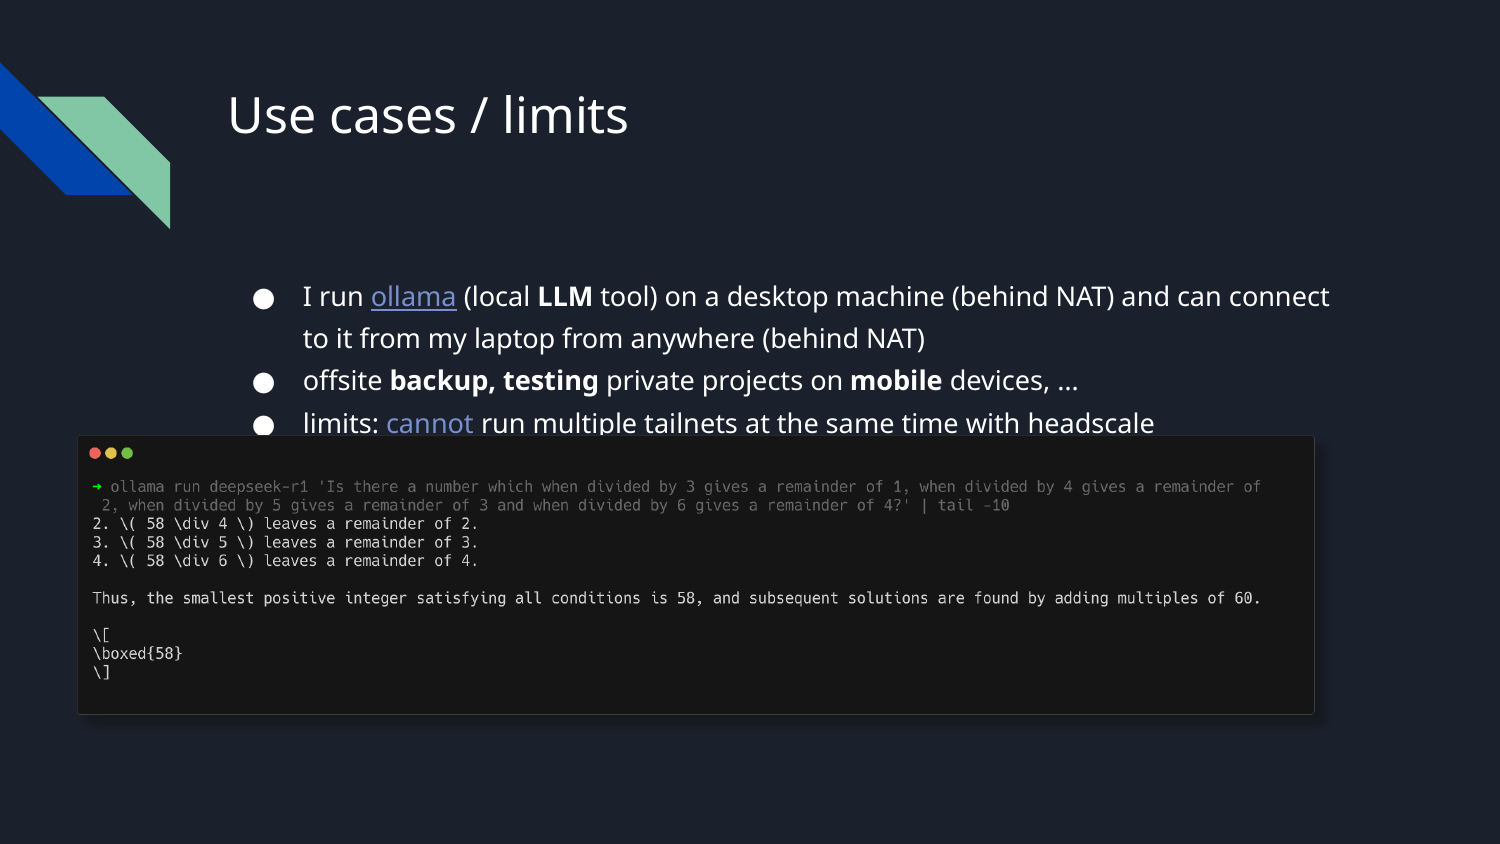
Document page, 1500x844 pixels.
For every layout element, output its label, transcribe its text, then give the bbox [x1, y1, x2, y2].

picture [50, 409, 1351, 750]
list I run ollama (local LLM tool) on a desktop machine (behind NAT) and can connect to it from my laptop from anywhere (behind NAT) offsite backup, testing private projects on mobile devices, … limits: cannot run multiple tailnets at the same time with headscale [212, 257, 1368, 735]
title Use cases / limits [212, 64, 1368, 215]
